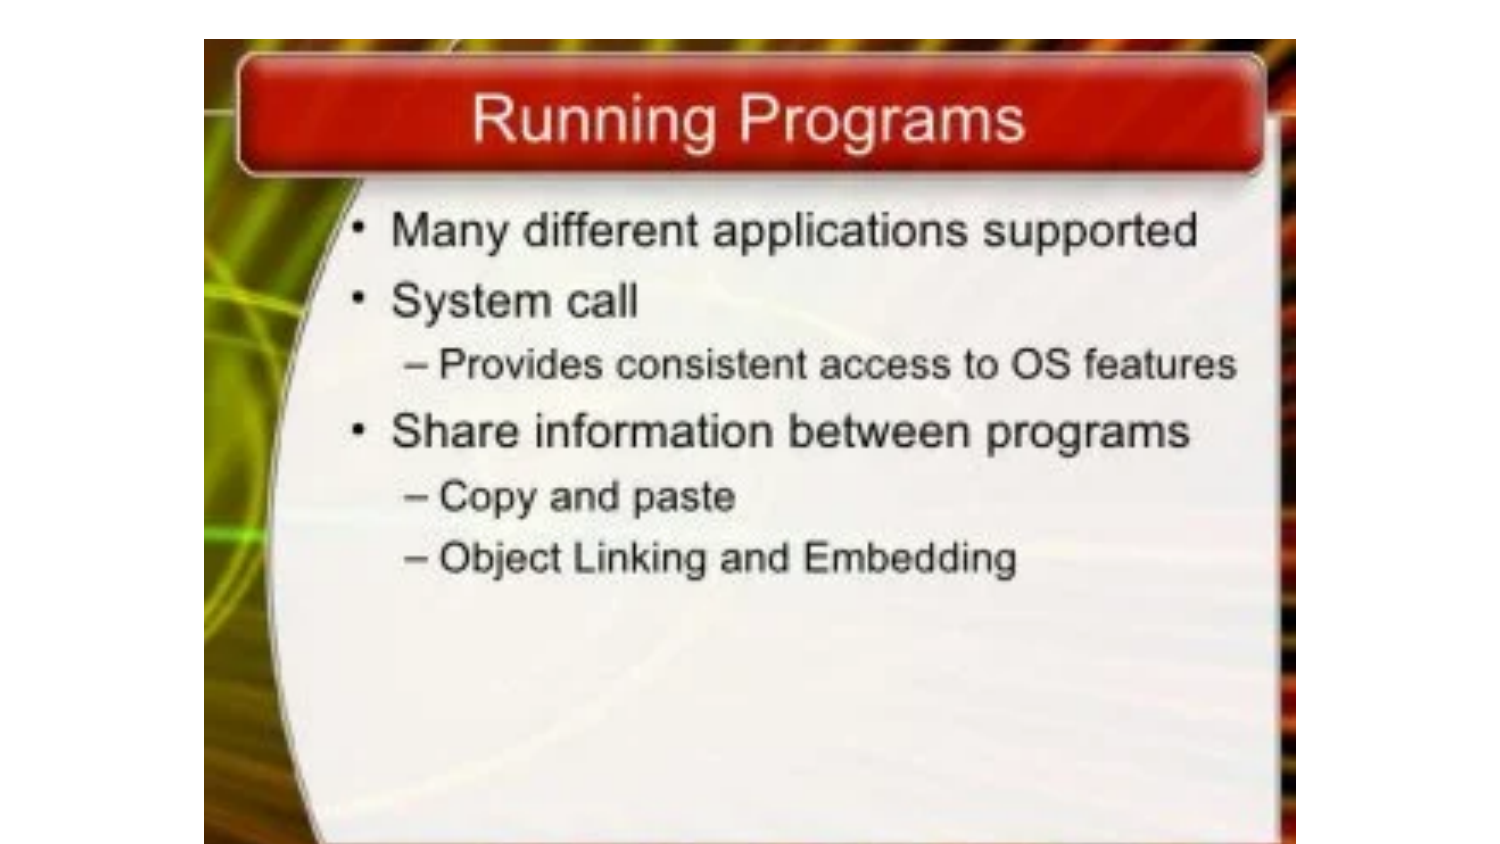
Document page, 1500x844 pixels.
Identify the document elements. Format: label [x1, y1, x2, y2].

picture [203, 38, 1296, 844]
